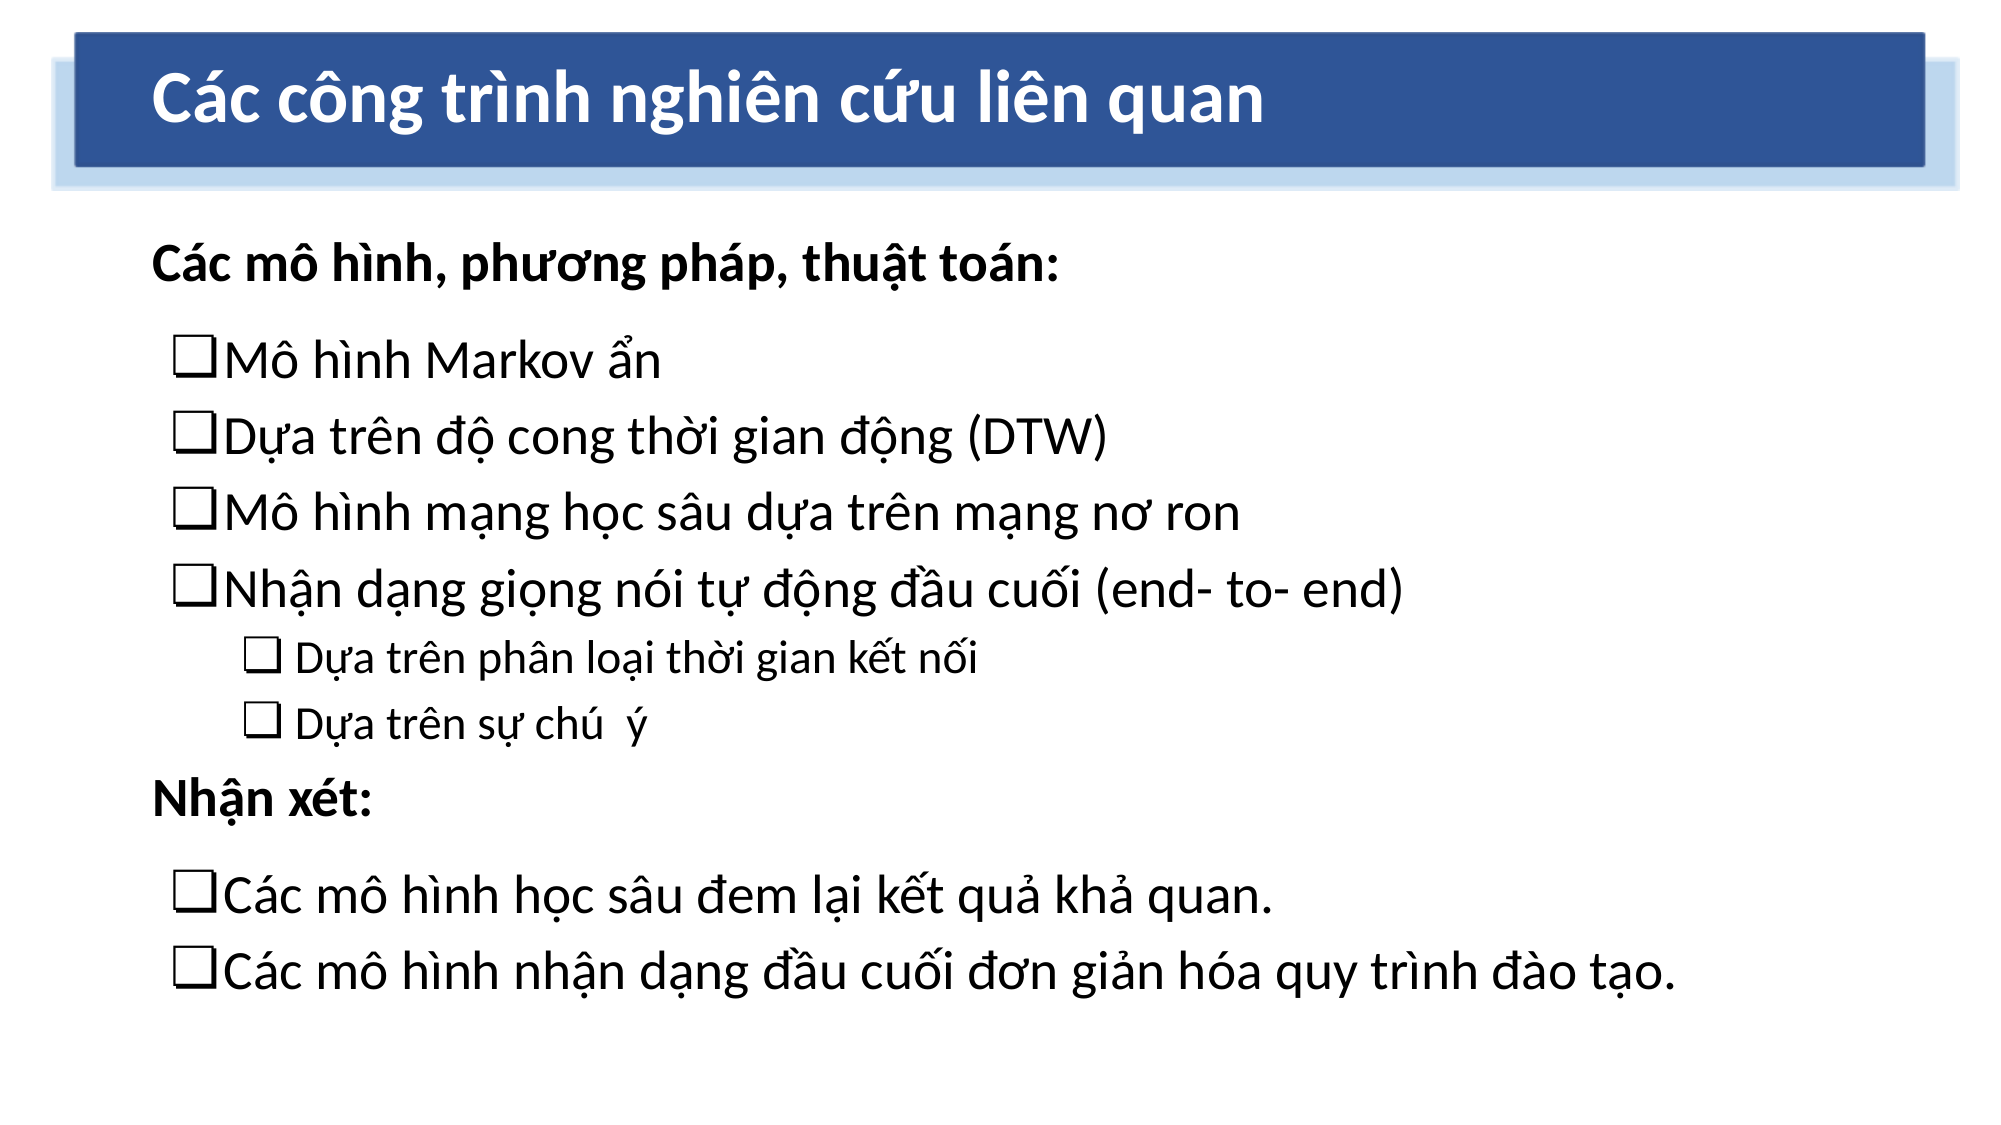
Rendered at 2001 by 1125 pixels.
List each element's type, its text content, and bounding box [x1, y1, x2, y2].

list Các mô hình, phương pháp, thuật toán: Mô hình Markov ẩn Dựa trên độ cong thời gian động (DTW) Mô hình mạng học sâu dựa trên mạng nơ ron Nhận dạng giọng nói tự động đầu cuối (end- to- end) Dựa trên phân loại thời gian kết nối Dựa trên sự chú ý Nhận xét: Các mô hình học sâu đem lại kết quả khả quan. Các mô hình nhận dạng đầu cuối đơn giản hóa quy trình đào tạo. [137, 226, 1863, 1014]
picture [51, 32, 1960, 191]
